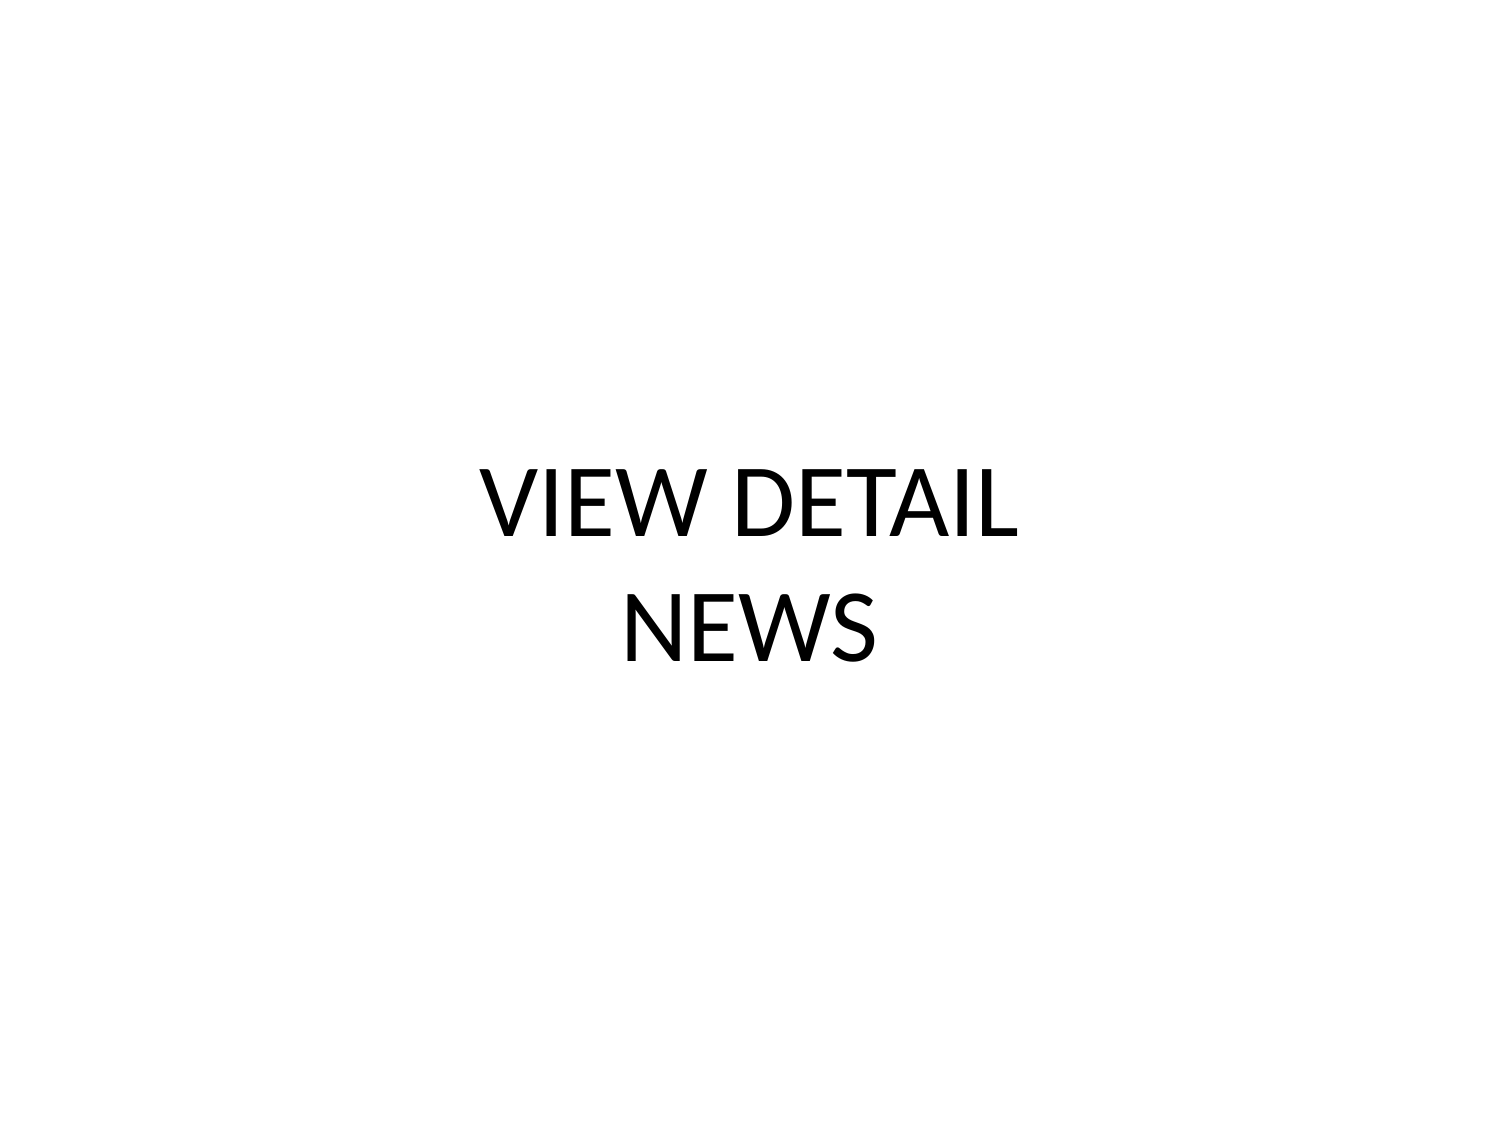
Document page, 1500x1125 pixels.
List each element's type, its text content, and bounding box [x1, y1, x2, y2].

text_box VIEW DETAIL NEWS [362, 424, 1138, 690]
